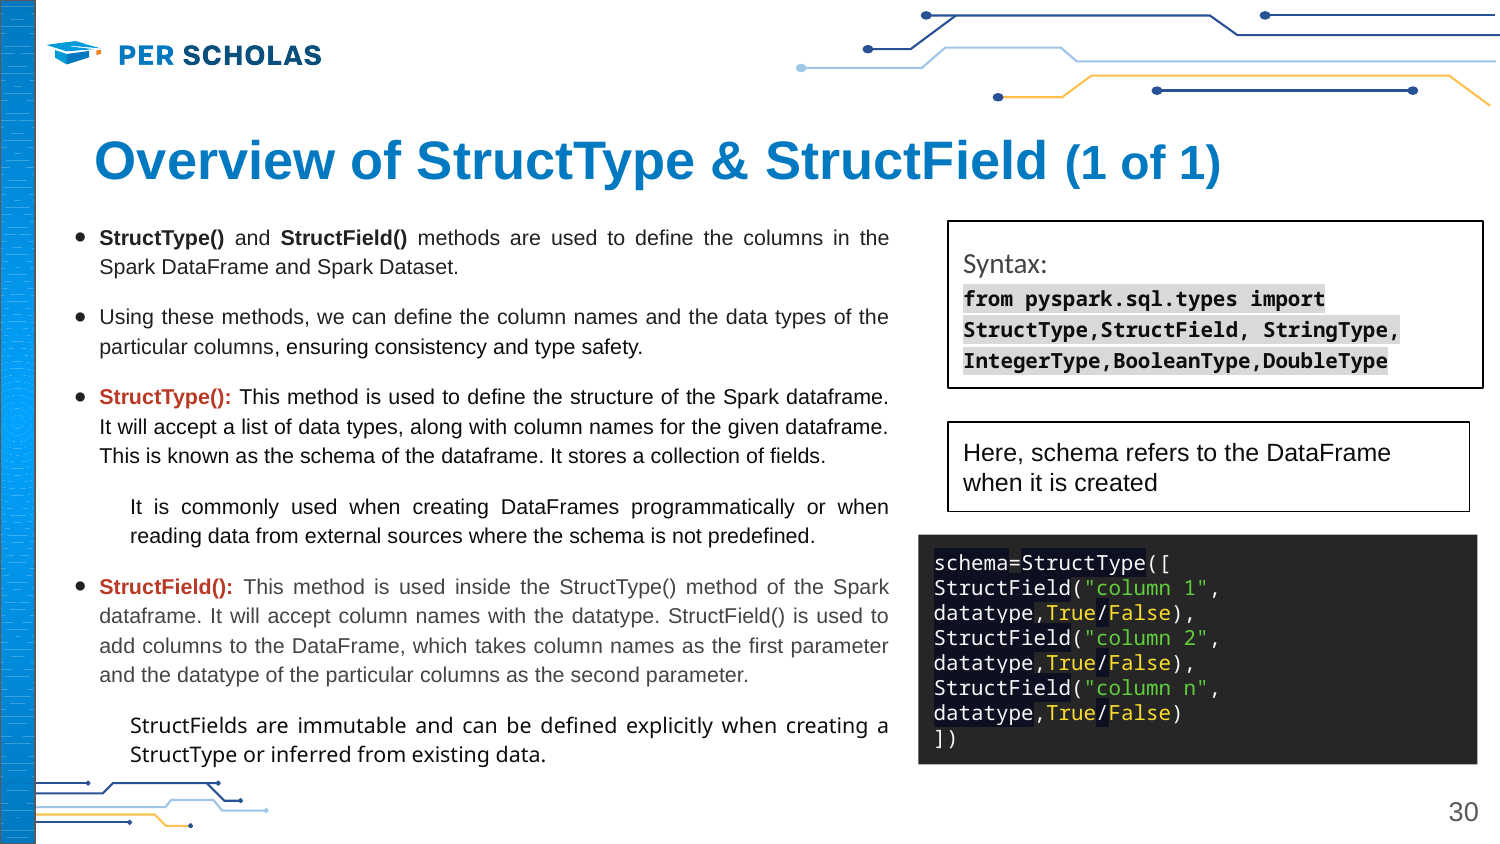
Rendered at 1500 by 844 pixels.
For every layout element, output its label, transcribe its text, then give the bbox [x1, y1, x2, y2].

list StructType() and StructField() methods are used to define the columns in the Spark DataFrame and Spark Dataset. Using these methods, we can define the column names and the data types of the particular columns, ensuring consistency and type safety. StructType(): This method is used to define the structure of the Spark dataframe. It will accept a list of data types, along with column names for the given dataframe. This is known as the schema of the dataframe. It stores a collection of fields. It is commonly used when creating DataFrames programmatically or when reading data from external sources where the schema is not predefined. StructField(): This method is used inside the StructType() method of the Spark dataframe. It will accept column names with the datatype. StructField() is used to add columns to the DataFrame, which takes column names as the first parameter and the datatype of the particular columns as the second parameter. StructFields are immutable and can be defined explicitly when creating a StructType or inferred from existing data. [40, 204, 906, 766]
text_box Here, schema refers to the DataFrame when it is created [948, 421, 1470, 512]
title Overview of StructType & StructField (1 of 1) [79, 110, 1478, 205]
slide_number ‹#› [1403, 779, 1494, 844]
picture [36, 17, 339, 83]
text_box Syntax: from pyspark.sql.types import StructType,StructField, StringType, IntegerType,BooleanType,DoubleType [948, 220, 1483, 388]
text_box schema=StructType([ StructField("column 1", datatype,True/False), StructField("column 2", datatype,True/False), StructField("column n", datatype,True/False) ]) [918, 534, 1478, 765]
